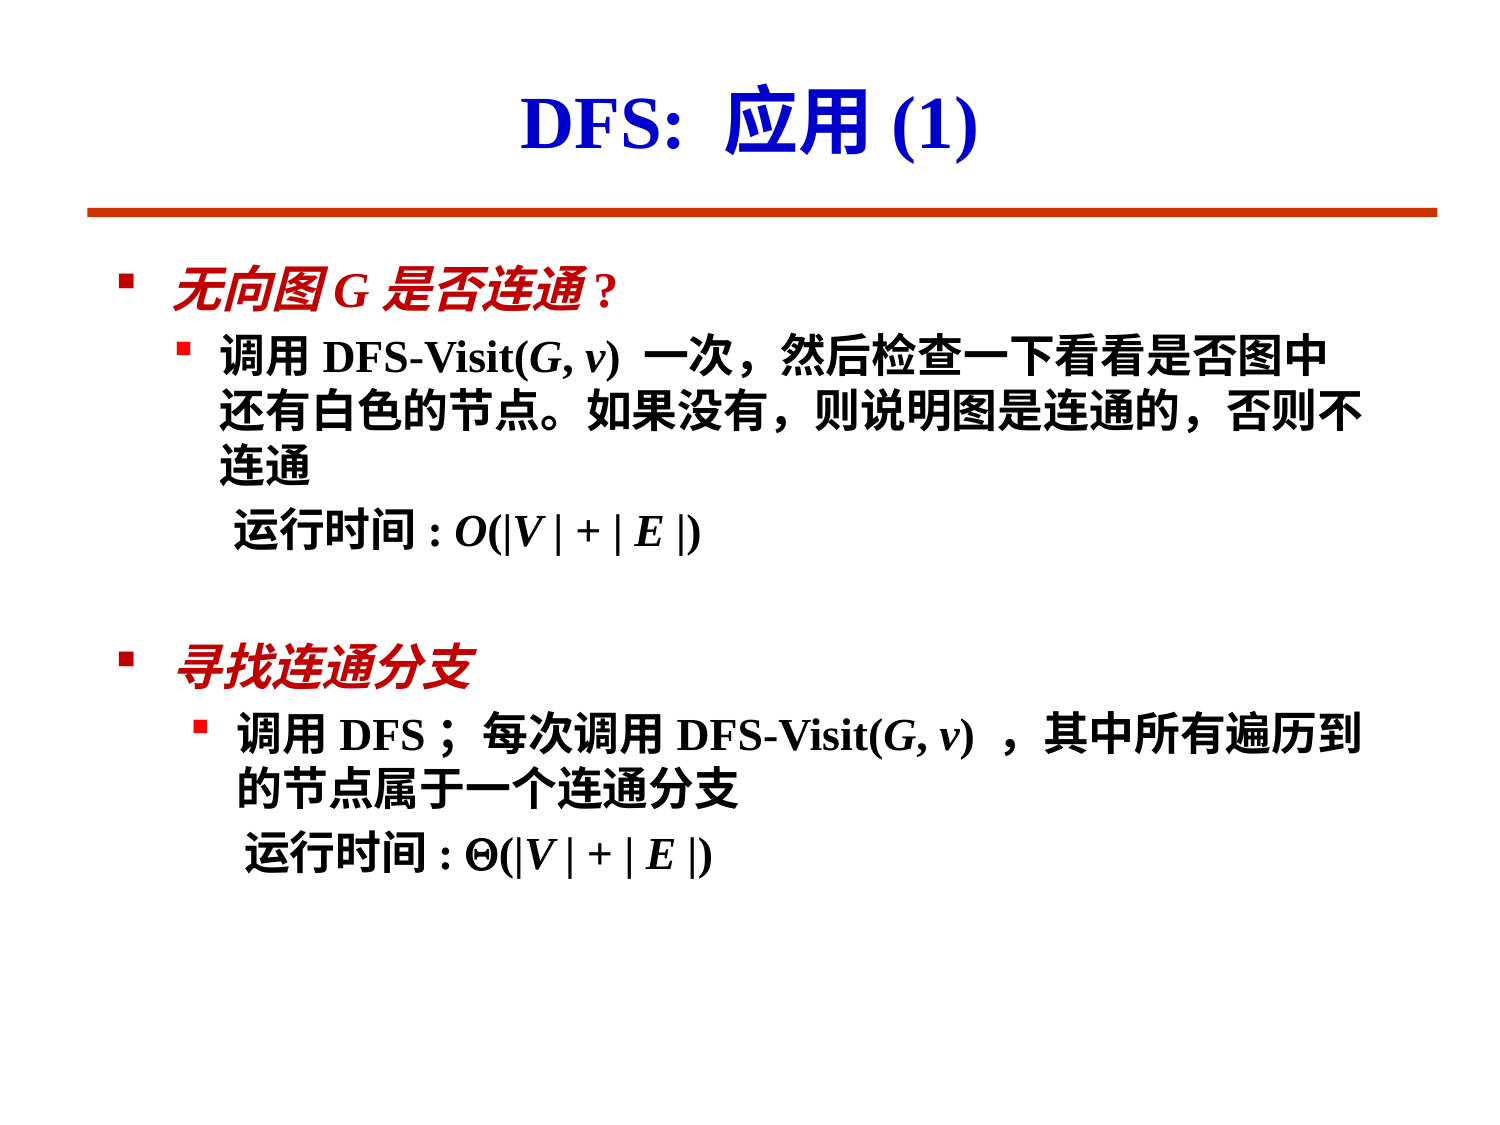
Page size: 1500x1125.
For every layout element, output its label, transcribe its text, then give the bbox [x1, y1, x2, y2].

title DFS: 应用(1) [112, 37, 1388, 200]
list 无向图G是否连通? 调用DFS-Visit(G, v) 一次，然后检查一下看看是否图中还有白色的节点。如果没有，则说明图是连通的，否则不连通 运行时间: O(|V | + | E |) 寻找连通分支 调用DFS；每次调用DFS-Visit(G, v) ，其中所有遍历到的节点属于一个连通分支 运行时间: (|V | + | E |) [99, 249, 1388, 988]
